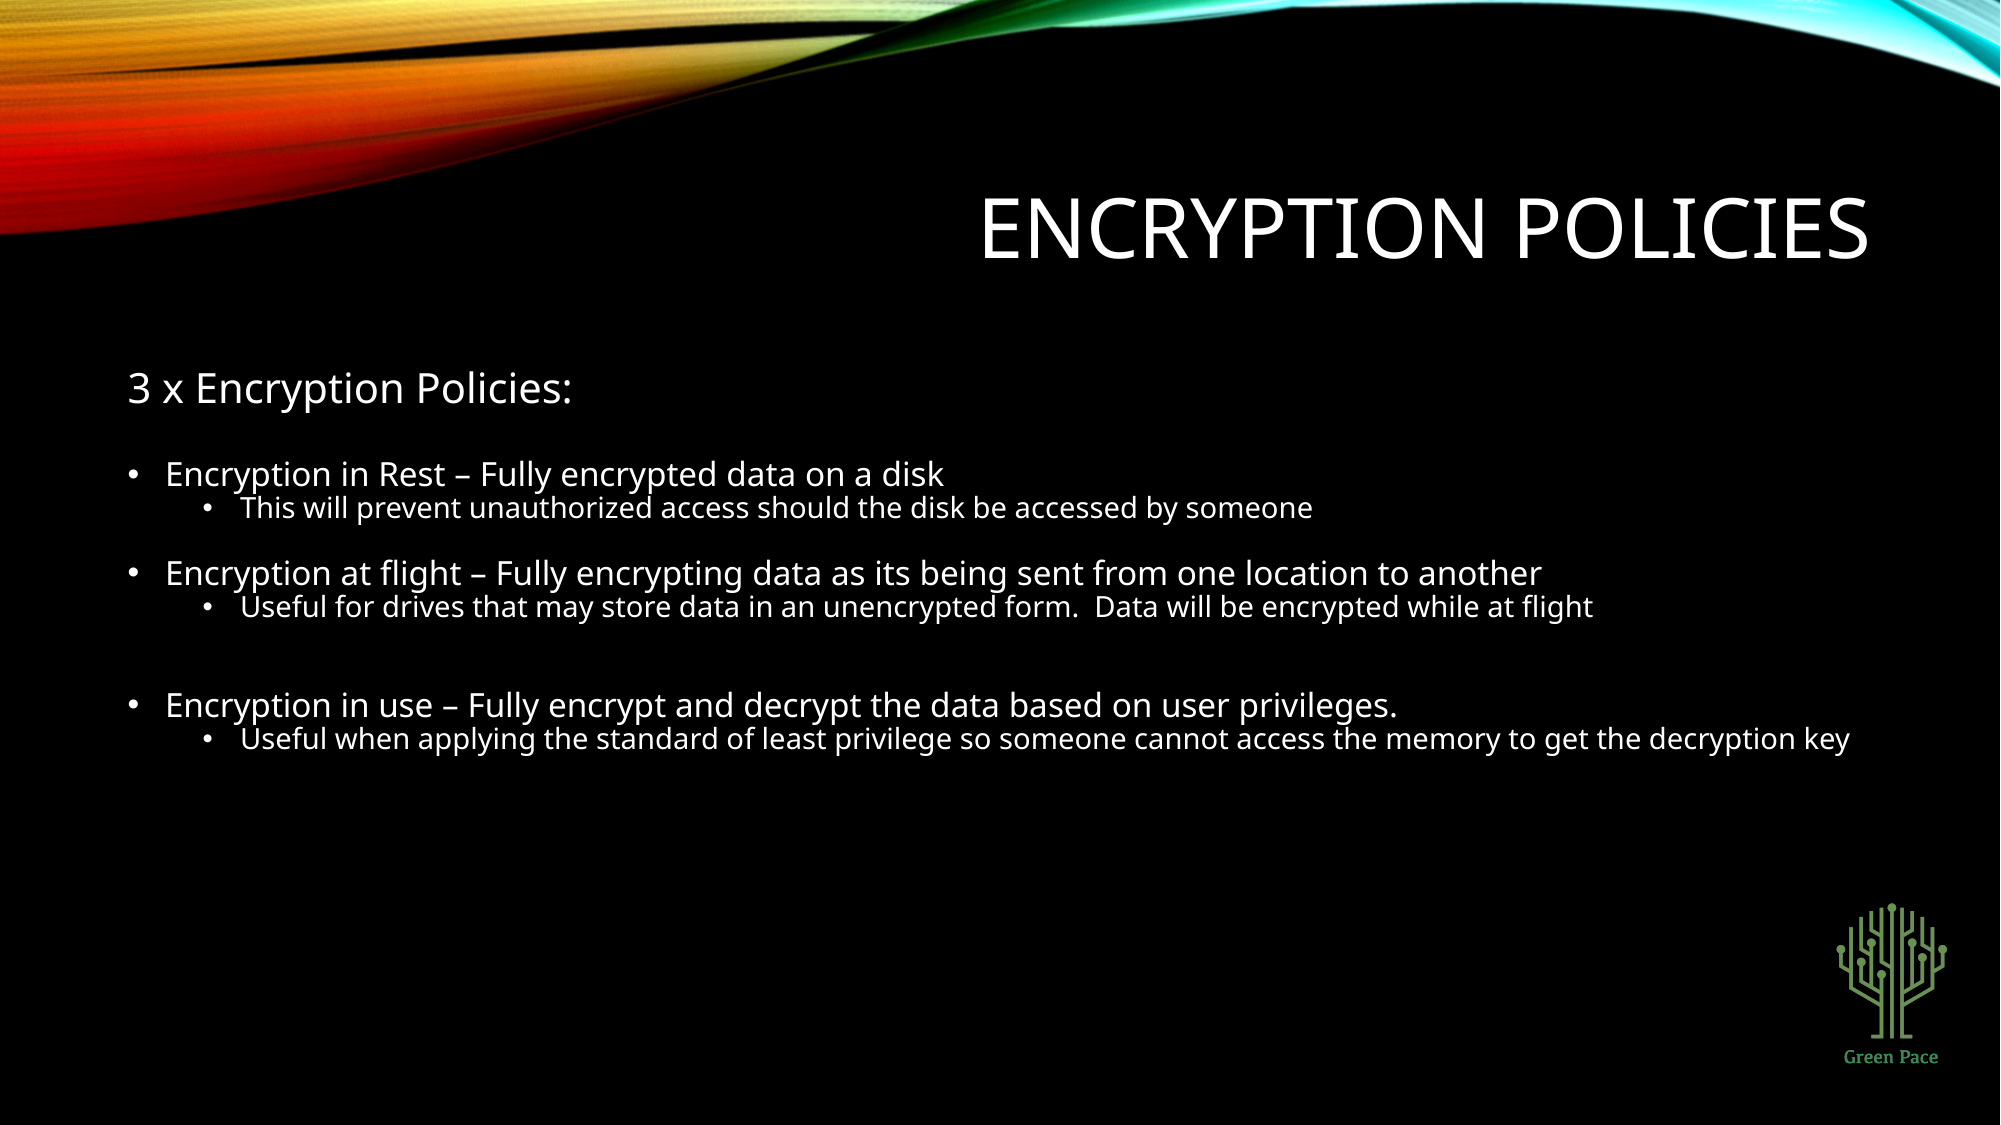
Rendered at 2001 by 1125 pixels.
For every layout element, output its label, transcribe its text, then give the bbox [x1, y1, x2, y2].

title ENCRYPTION POLICIES [474, 125, 1888, 338]
picture [1817, 892, 1964, 1082]
picture [0, 0, 2000, 237]
list 3 x Encryption Policies: Encryption in Rest – Fully encrypted data on a disk This will prevent unauthorized access should the disk be accessed by someone Encryption at flight – Fully encrypting data as its being sent from one location to another Useful for drives that may store data in an unencrypted form. Data will be encrypted while at flight Encryption in use – Fully encrypt and decrypt the data based on user privileges. Useful when applying the standard of least privilege so someone cannot access the memory to get the decryption key [112, 360, 1888, 1021]
